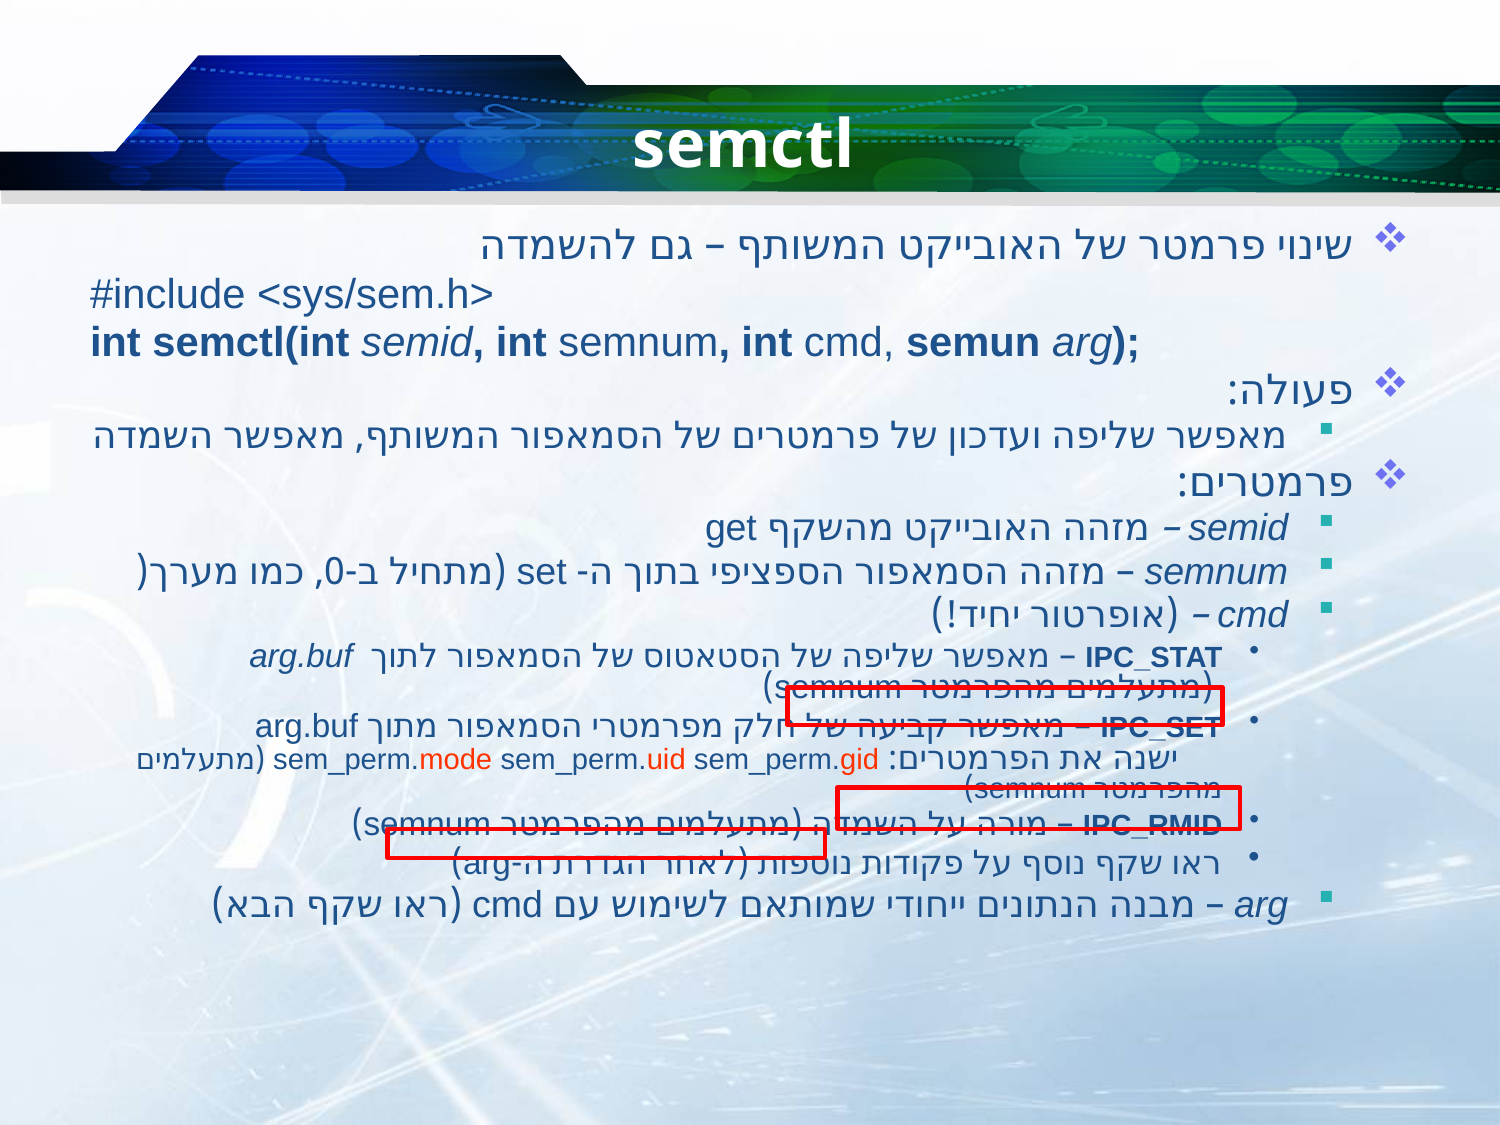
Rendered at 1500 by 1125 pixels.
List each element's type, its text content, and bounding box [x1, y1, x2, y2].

text_box [835, 785, 1242, 831]
text_box [785, 685, 1225, 727]
list שינוי פרמטר של האובייקט המשותף – גם להשמדה #include <sys/sem.h> int semctl(int semid, int semnum, int cmd, semun arg); פעולה: מאפשר שליפה ועדכון של פרמטרים של הסמאפור המשותף, מאפשר השמדה פרמטרים: semid – מזהה האובייקט מהשקף get semnum – מזהה הסמאפור הספציפי בתוך ה- set (מתחיל ב-0, כמו מערך( cmd – (אופרטור יחיד!) IPC_STAT – מאפשר שליפה של הסטאטוס של הסמאפור לתוך arg.buf (מתעלמים מהפרמטר semnum) IPC_SET – מאפשר קביעה של חלק מפרמטרי הסמאפור מתוך arg.buf ישנה את הפרמטרים: sem_perm.mode sem_perm.uid sem_perm.gid (מתעלמים מהפרמטר semnum) IPC_RMID – מורה על השמדה (מתעלמים מהפרמטר semnum) ראו שקף נוסף על פקודות נוספות (לאחר הגדרת ה-arg) arg – מבנה הנתונים ייחודי שמותאם לשימוש עם cmd (ראו שקף הבא) [74, 220, 1426, 1064]
picture [0, 0, 1500, 1125]
title semctl [99, 94, 1388, 188]
text_box [385, 827, 827, 860]
